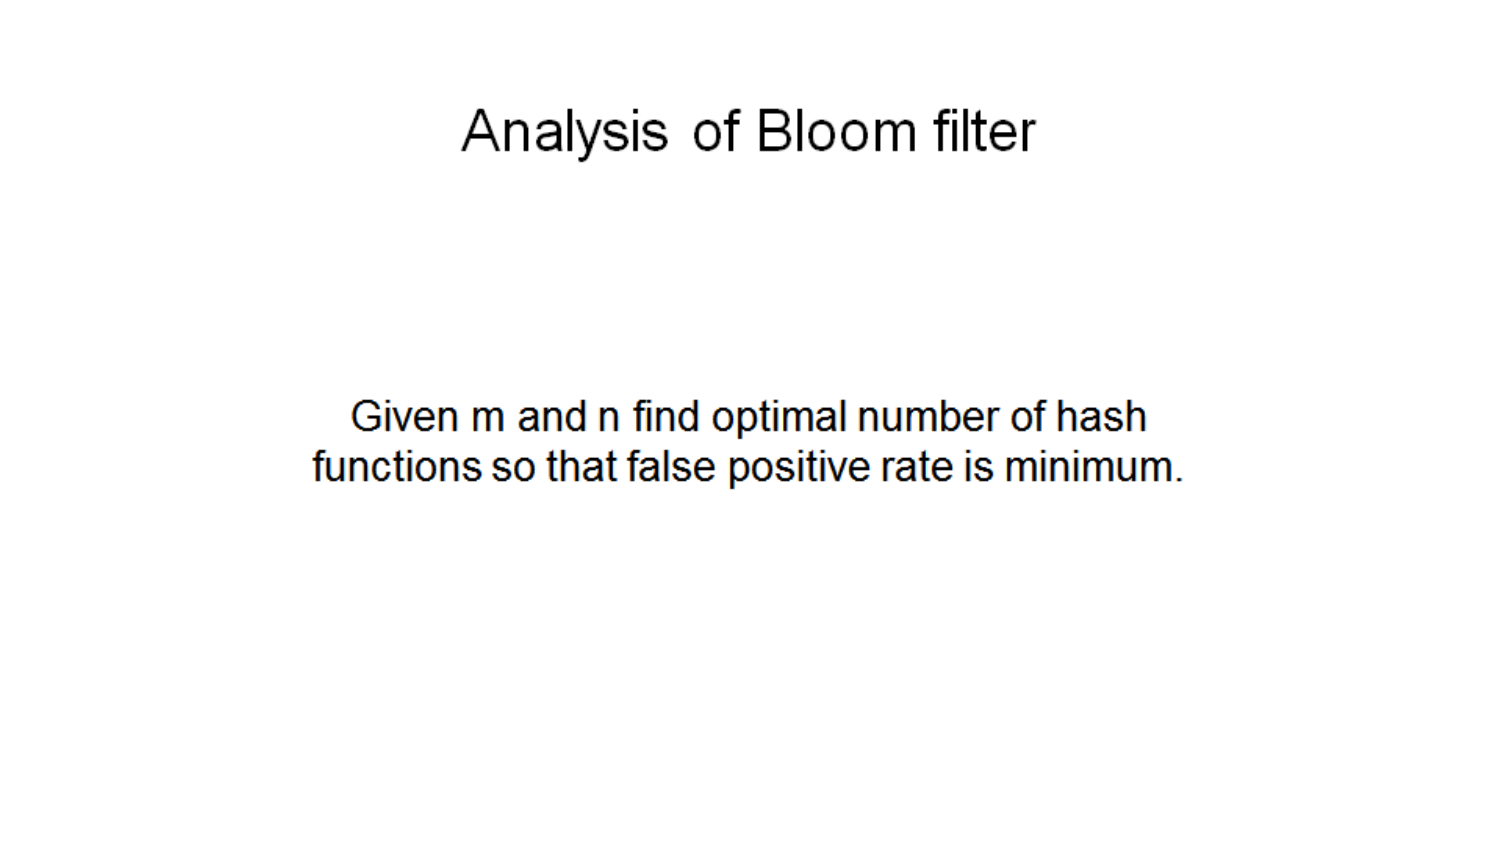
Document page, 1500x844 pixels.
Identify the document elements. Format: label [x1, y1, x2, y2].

picture [233, 34, 1267, 810]
